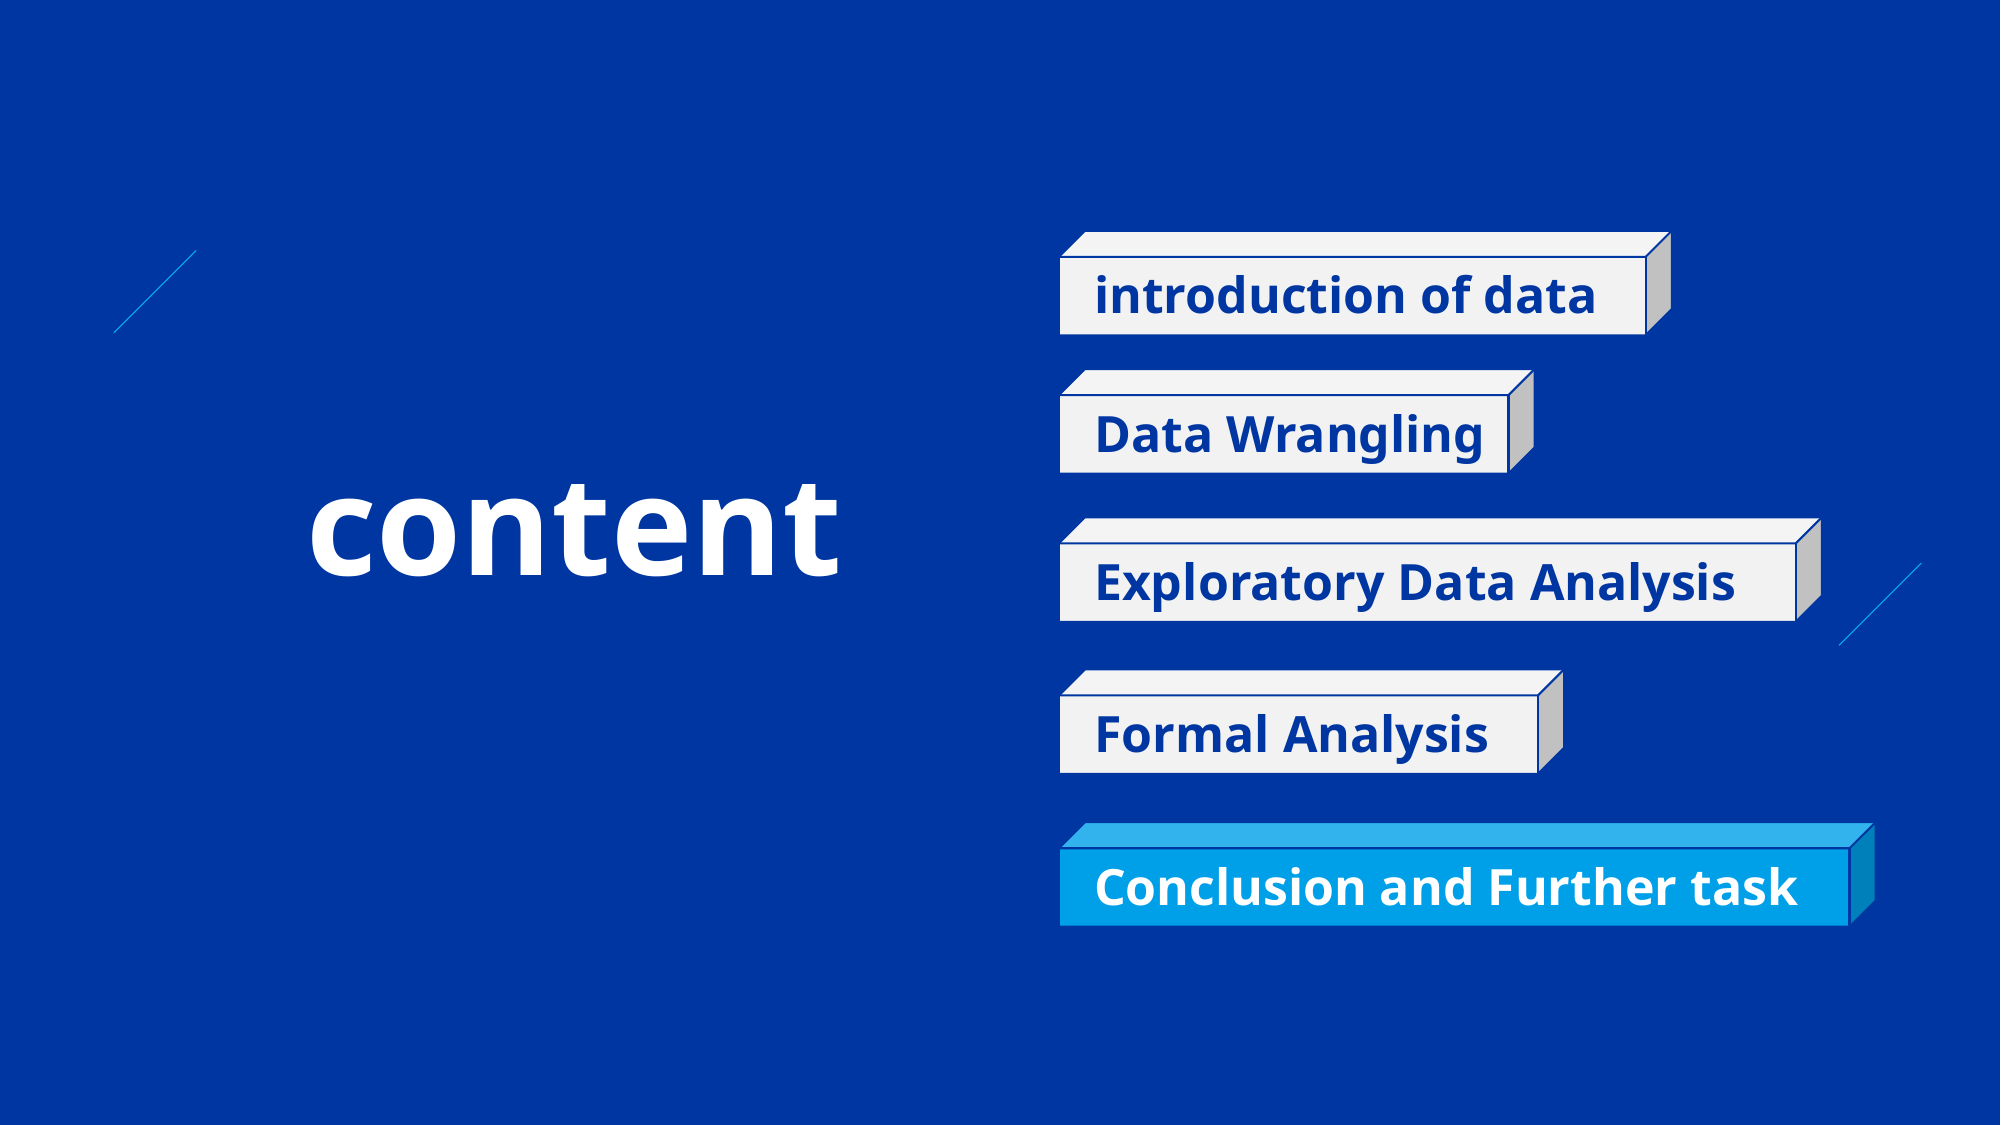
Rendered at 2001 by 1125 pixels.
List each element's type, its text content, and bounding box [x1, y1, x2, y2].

text_box content [265, 430, 885, 610]
text_box Formal Analysis [1057, 668, 1566, 775]
text_box Data Wrangling [1057, 368, 1536, 475]
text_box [113, 250, 197, 333]
text_box Conclusion and Further task [1057, 821, 1877, 928]
text_box Exploratory Data Analysis [1057, 516, 1823, 623]
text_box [1839, 563, 1922, 646]
text_box CONTENT [78, 224, 1922, 665]
text_box introduction of data [1057, 229, 1673, 337]
